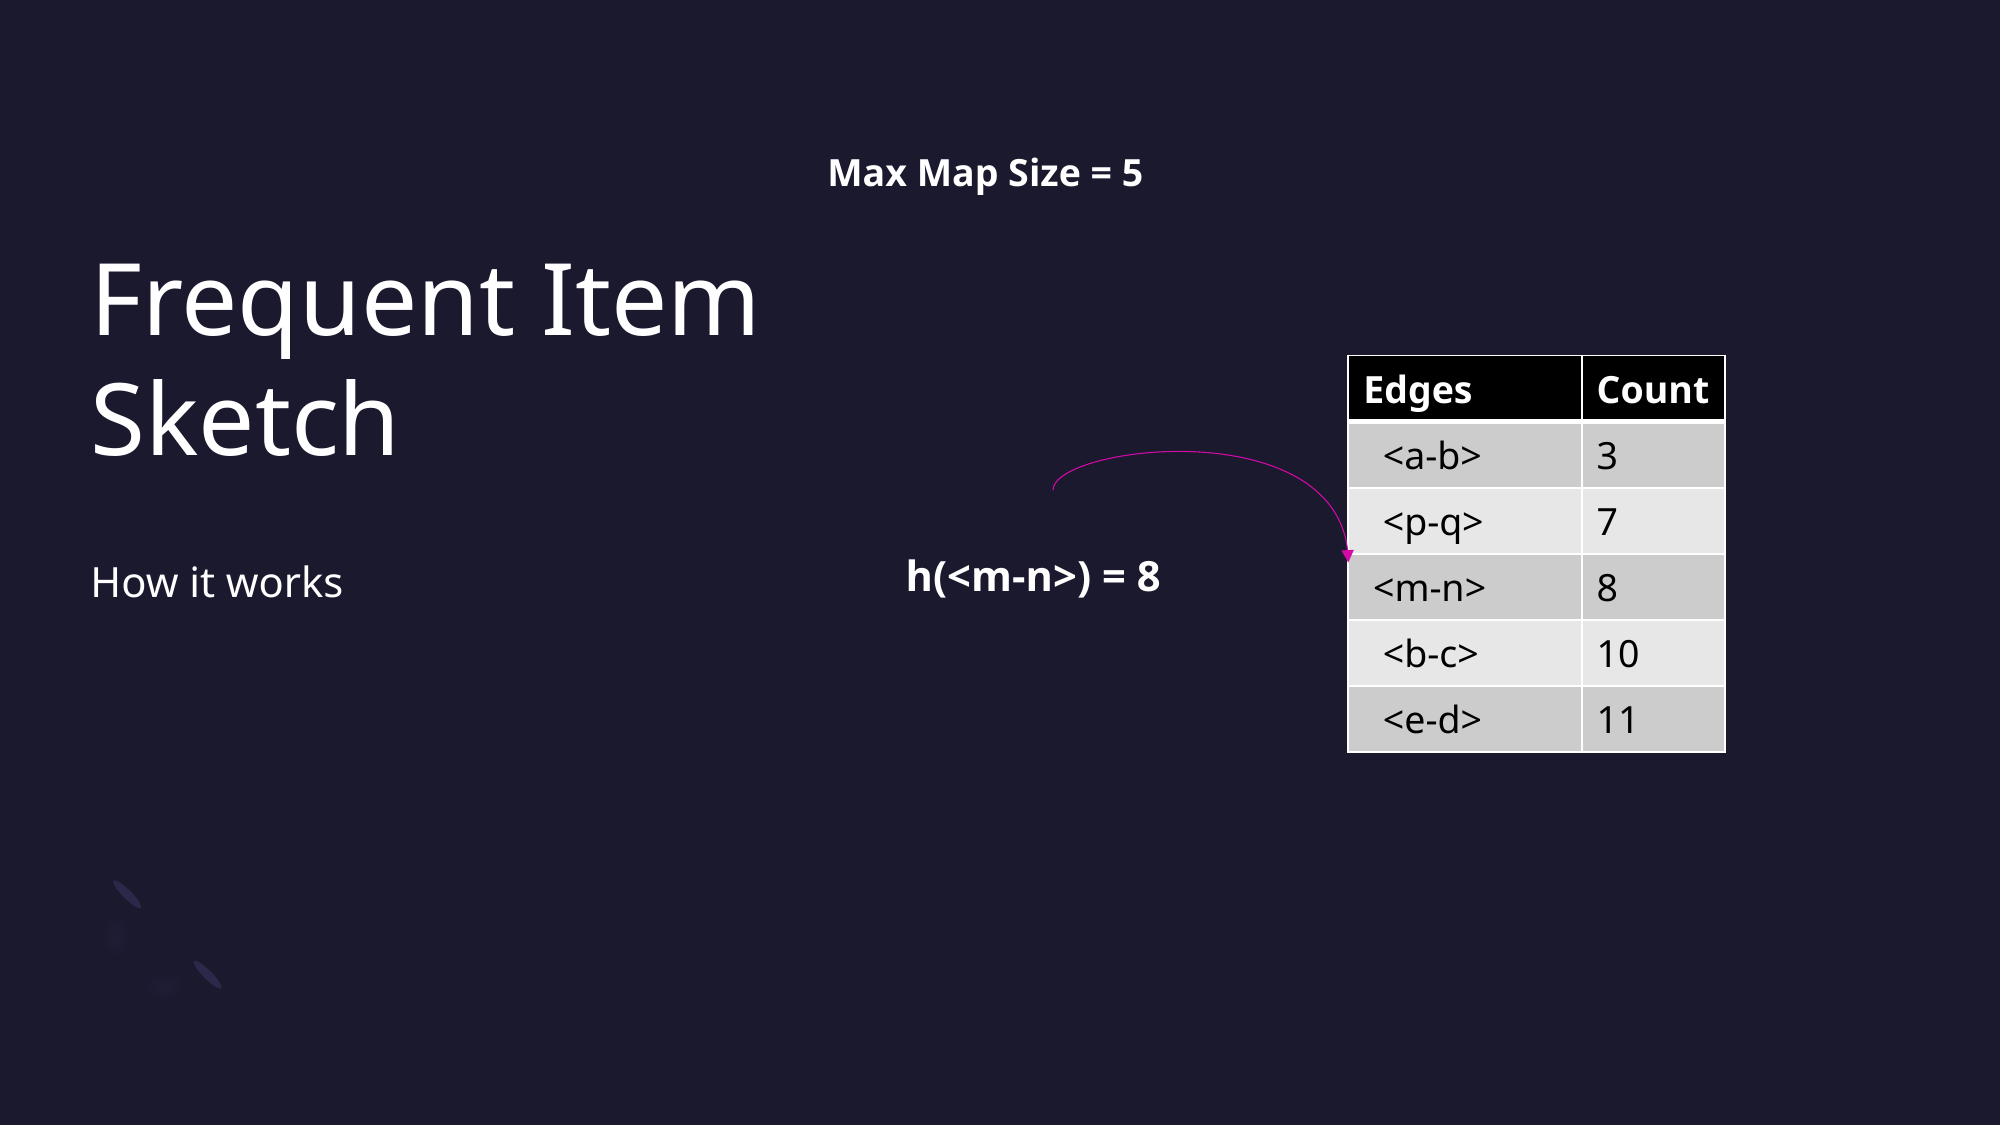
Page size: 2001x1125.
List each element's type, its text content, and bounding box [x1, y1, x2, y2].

table_header Edges [1349, 356, 1581, 419]
table_cell <m-n> [1349, 555, 1581, 619]
table_cell 10 [1583, 621, 1724, 685]
table_cell 7 [1583, 489, 1724, 553]
text_box How it works [90, 552, 983, 881]
table_cell <b-c> [1349, 621, 1581, 685]
text_box Max Map Size = 5 [812, 141, 1813, 202]
table_cell 3 [1583, 424, 1724, 487]
table_cell <e-d> [1349, 687, 1581, 751]
title Frequent Item Sketch [90, 235, 983, 552]
table_header Count [1583, 356, 1724, 419]
table_cell <a-b> [1349, 424, 1581, 487]
table_cell 8 [1583, 555, 1724, 619]
table_cell <p-q> [1349, 489, 1581, 553]
table_cell 11 [1583, 687, 1724, 751]
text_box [1164, 378, 1237, 675]
text_box h(<m-n>) = 8 [905, 490, 1201, 742]
